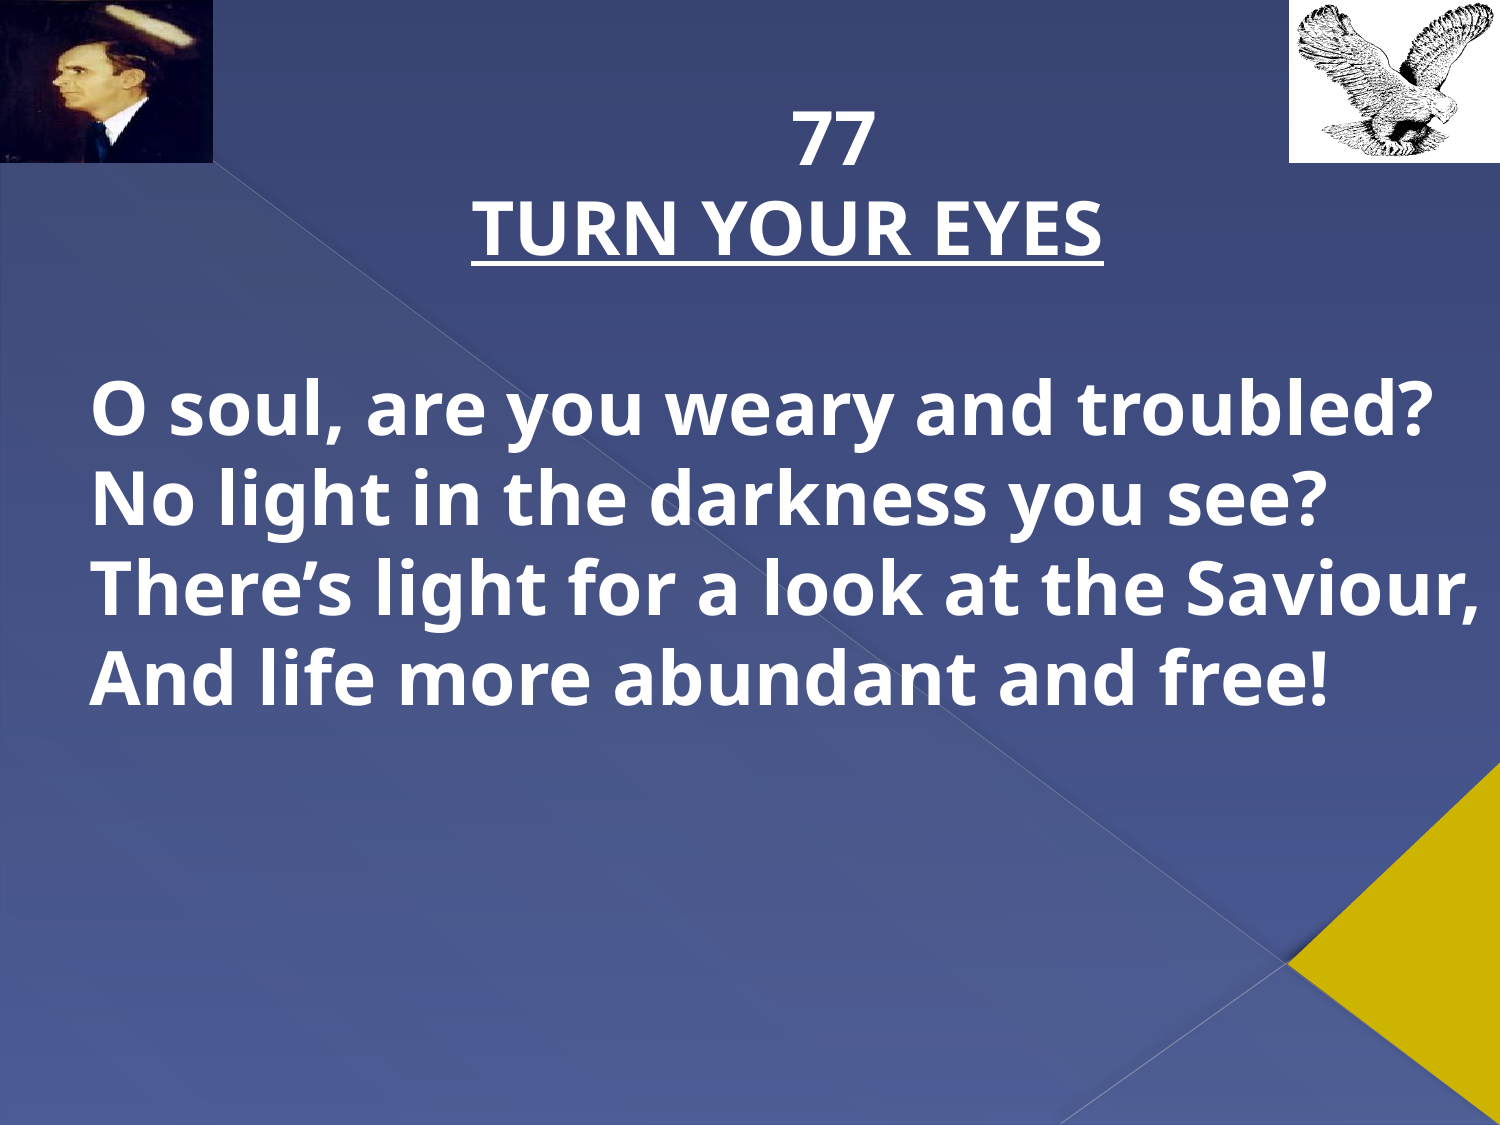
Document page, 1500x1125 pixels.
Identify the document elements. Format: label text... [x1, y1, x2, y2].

picture [0, 0, 213, 163]
picture [1288, 0, 1500, 163]
text_box 77 TURN YOUR EYES O soul, are you weary and troubled? No light in the darkness you see? There’s light for a look at the Saviour, And life more abundant and free! [74, 82, 1500, 728]
text_box [1285, 760, 1500, 1125]
